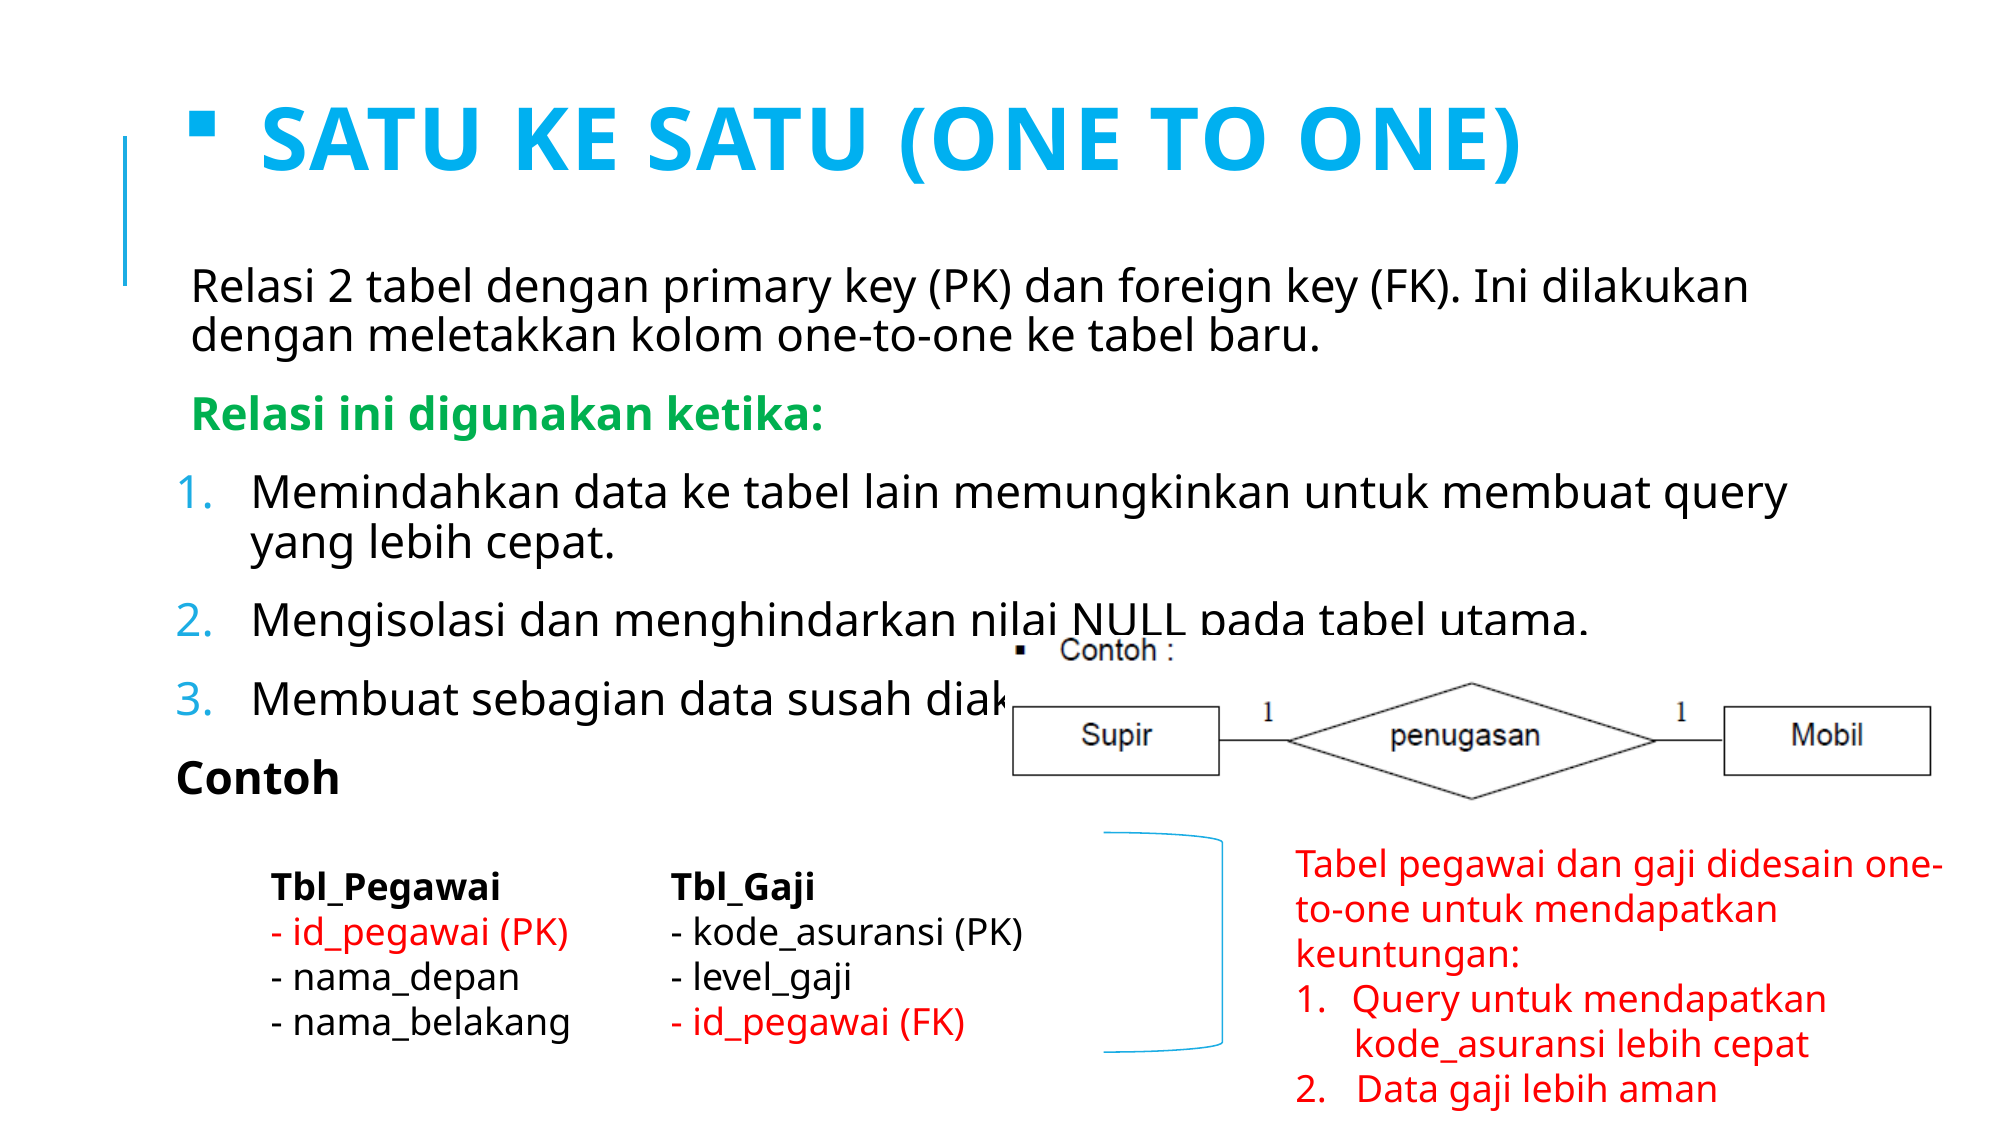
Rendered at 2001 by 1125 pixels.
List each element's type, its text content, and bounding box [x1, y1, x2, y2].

picture [1004, 635, 1956, 807]
title Satu ke satu (One to One) [168, 96, 1763, 195]
text_box Tbl_Gaji - kode_asuransi (PK) - level_gaji - id_pegawai (FK) [655, 855, 1057, 1050]
text_box Tbl_Pegawai - id_pegawai (PK) - nama_depan - nama_belakang [255, 855, 655, 1050]
text_box Tabel pegawai dan gaji didesain one-to-one untuk mendapatkan keuntungan: Query untuk mendapatkan kode_asuransi lebih cepat 2. Data gaji lebih aman [1280, 832, 1972, 1118]
text_box [1103, 831, 1224, 1053]
list Relasi 2 tabel dengan primary key (PK) dan foreign key (FK). Ini dilakukan dengan meletakkan kolom one-to-one ke tabel baru. Relasi ini digunakan ketika: Memindahkan data ke tabel lain memungkinkan untuk membuat query yang lebih cepat. Mengisolasi dan menghindarkan nilai NULL pada tabel utama. Membuat sebagian data susah diakses Contoh [168, 255, 1884, 856]
